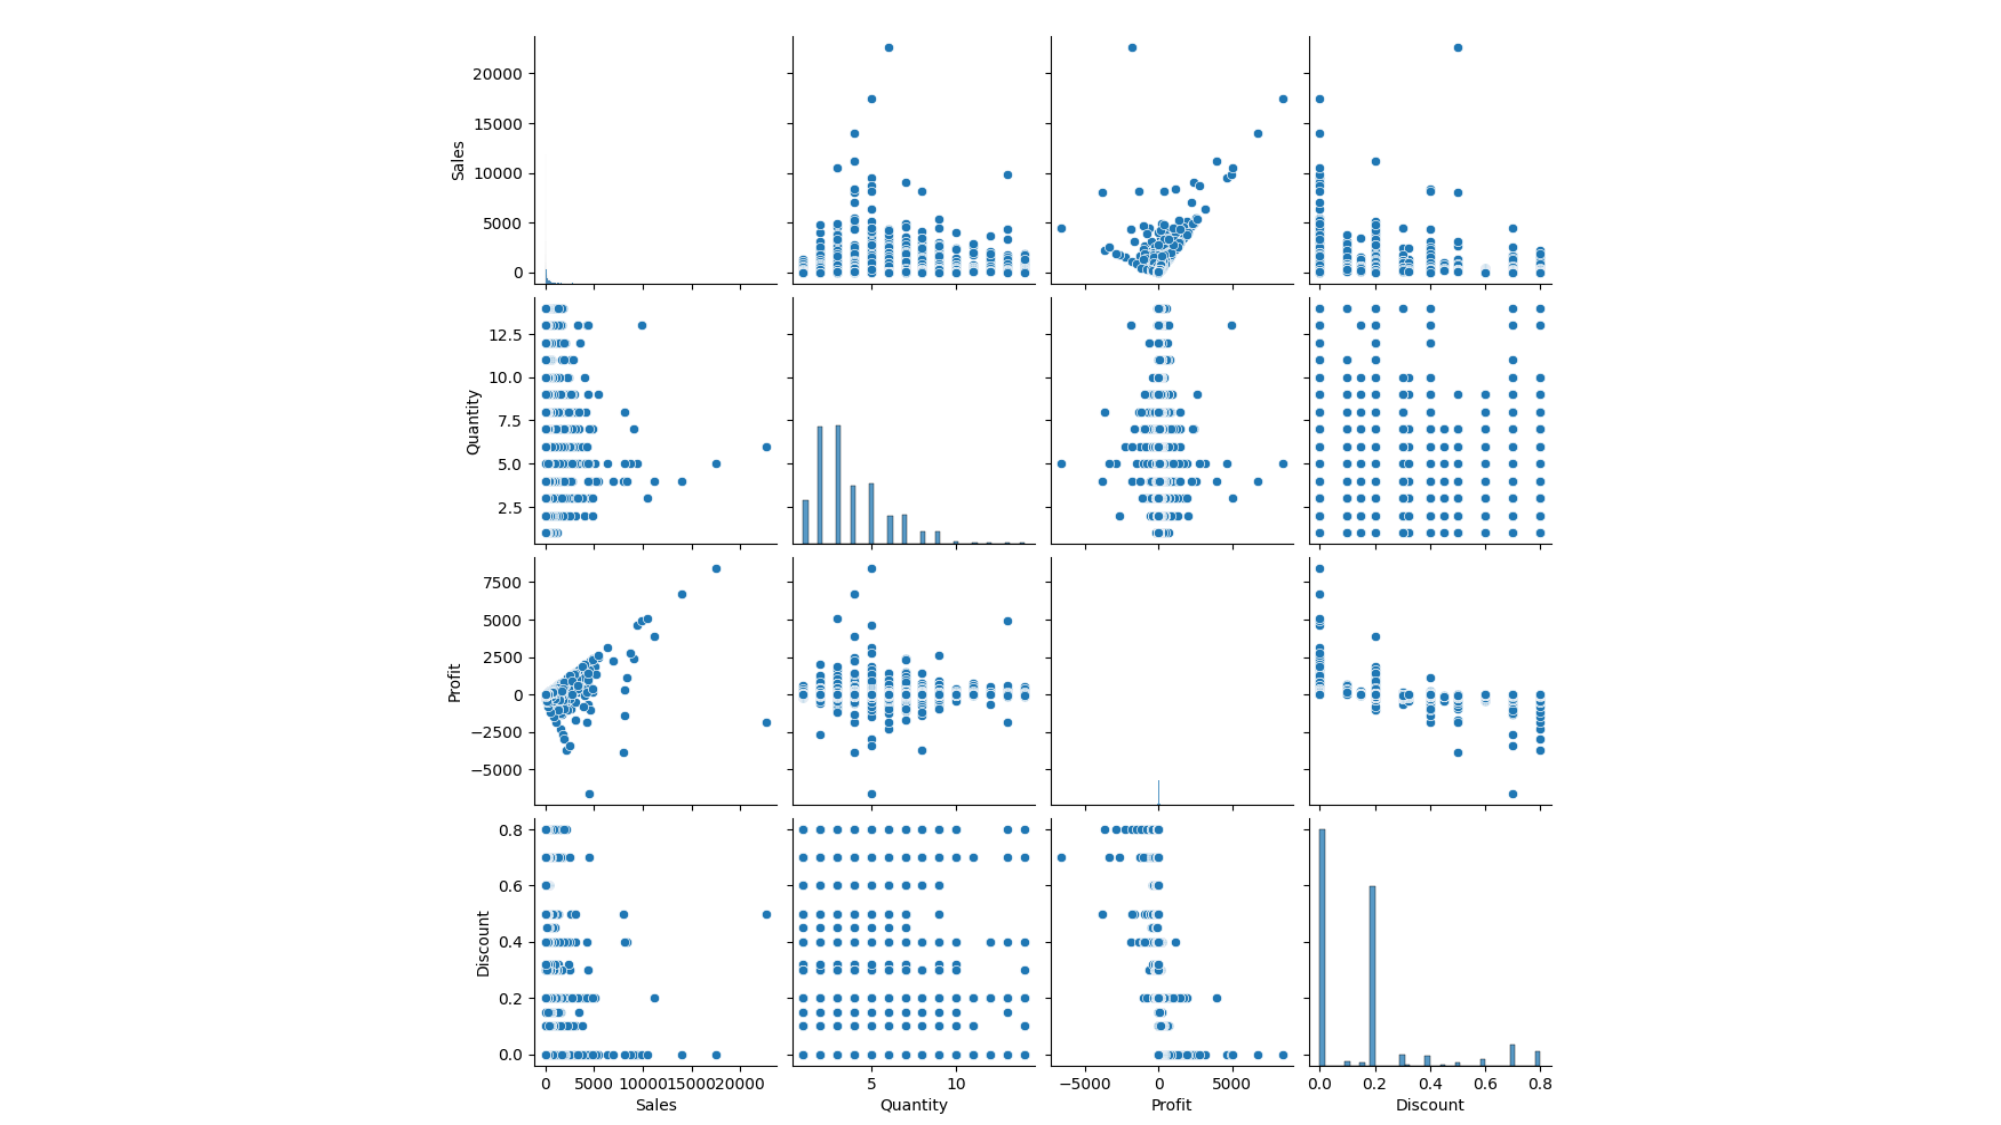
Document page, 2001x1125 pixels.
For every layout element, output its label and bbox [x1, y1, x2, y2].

picture [436, 25, 1564, 1125]
